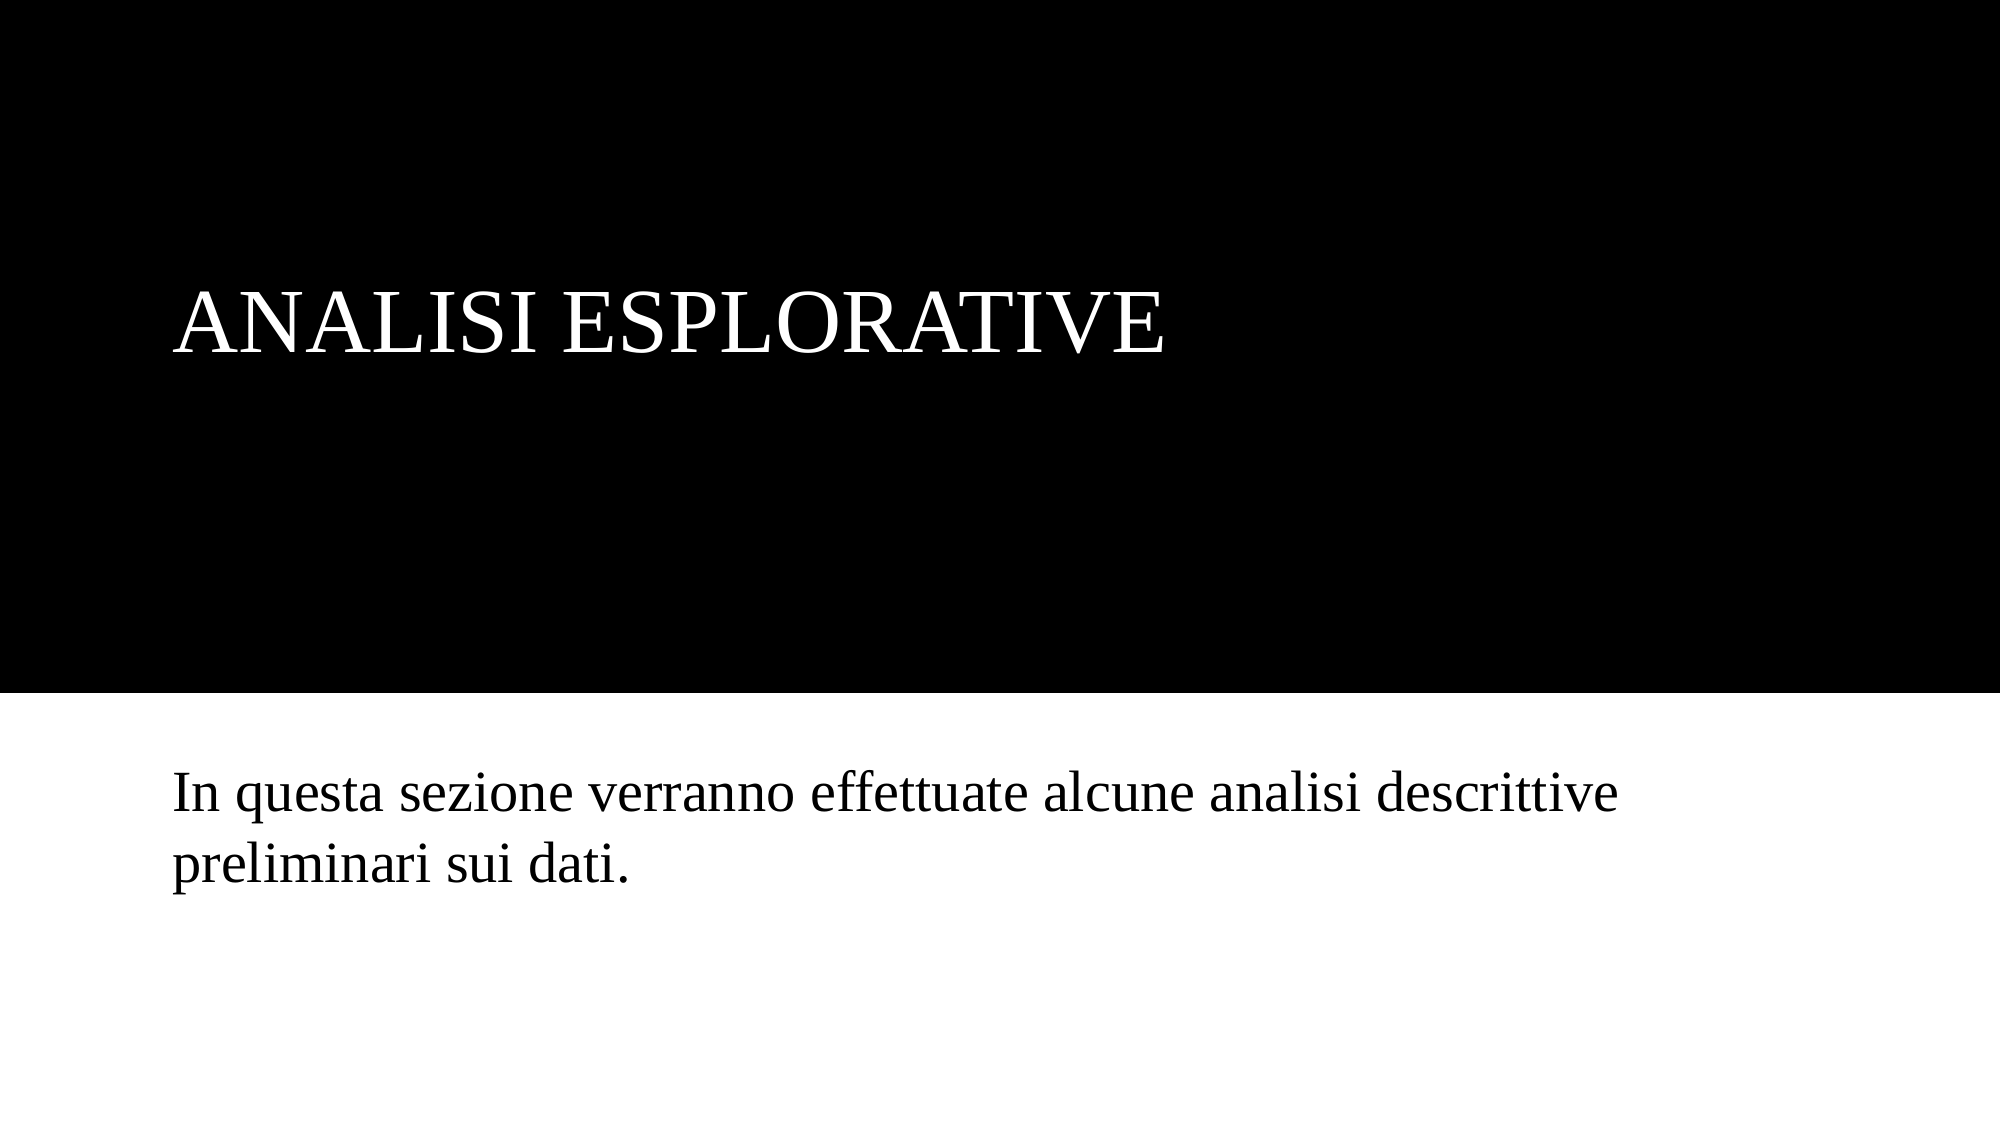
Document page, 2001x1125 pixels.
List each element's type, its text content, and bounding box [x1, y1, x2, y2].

title ANALISI ESPLORATIVE [157, 202, 1843, 380]
list In questa sezione verranno effettuate alcune analisi descrittive preliminari sui dati. [157, 745, 1842, 999]
